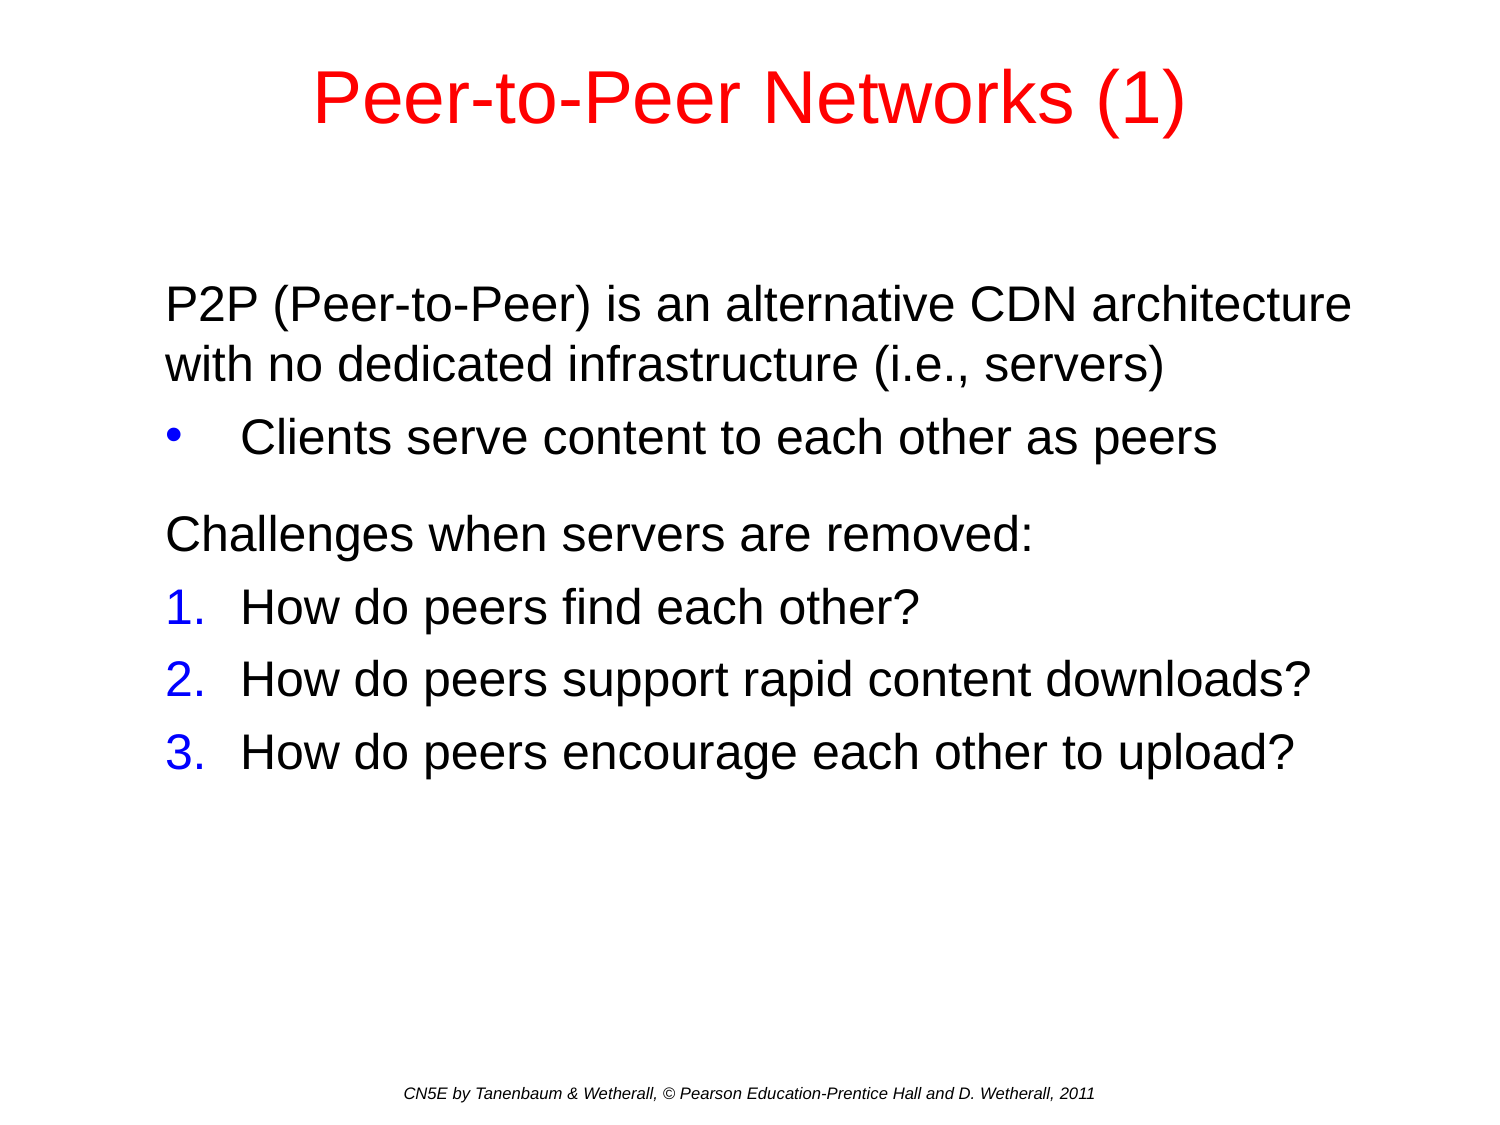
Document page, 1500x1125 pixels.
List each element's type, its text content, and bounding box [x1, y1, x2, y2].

list P2P (Peer-to-Peer) is an alternative CDN architecture with no dedicated infrastructure (i.e., servers) Clients serve content to each other as peers Challenges when servers are removed: How do peers find each other? How do peers support rapid content downloads? How do peers encourage each other to upload? [149, 263, 1429, 1020]
title Peer-to-Peer Networks (1) [0, 0, 1500, 188]
footer CN5E by Tanenbaum & Wetherall, © Pearson Education-Prentice Hall and D. Wetherall, 2011 [0, 1074, 1500, 1125]
